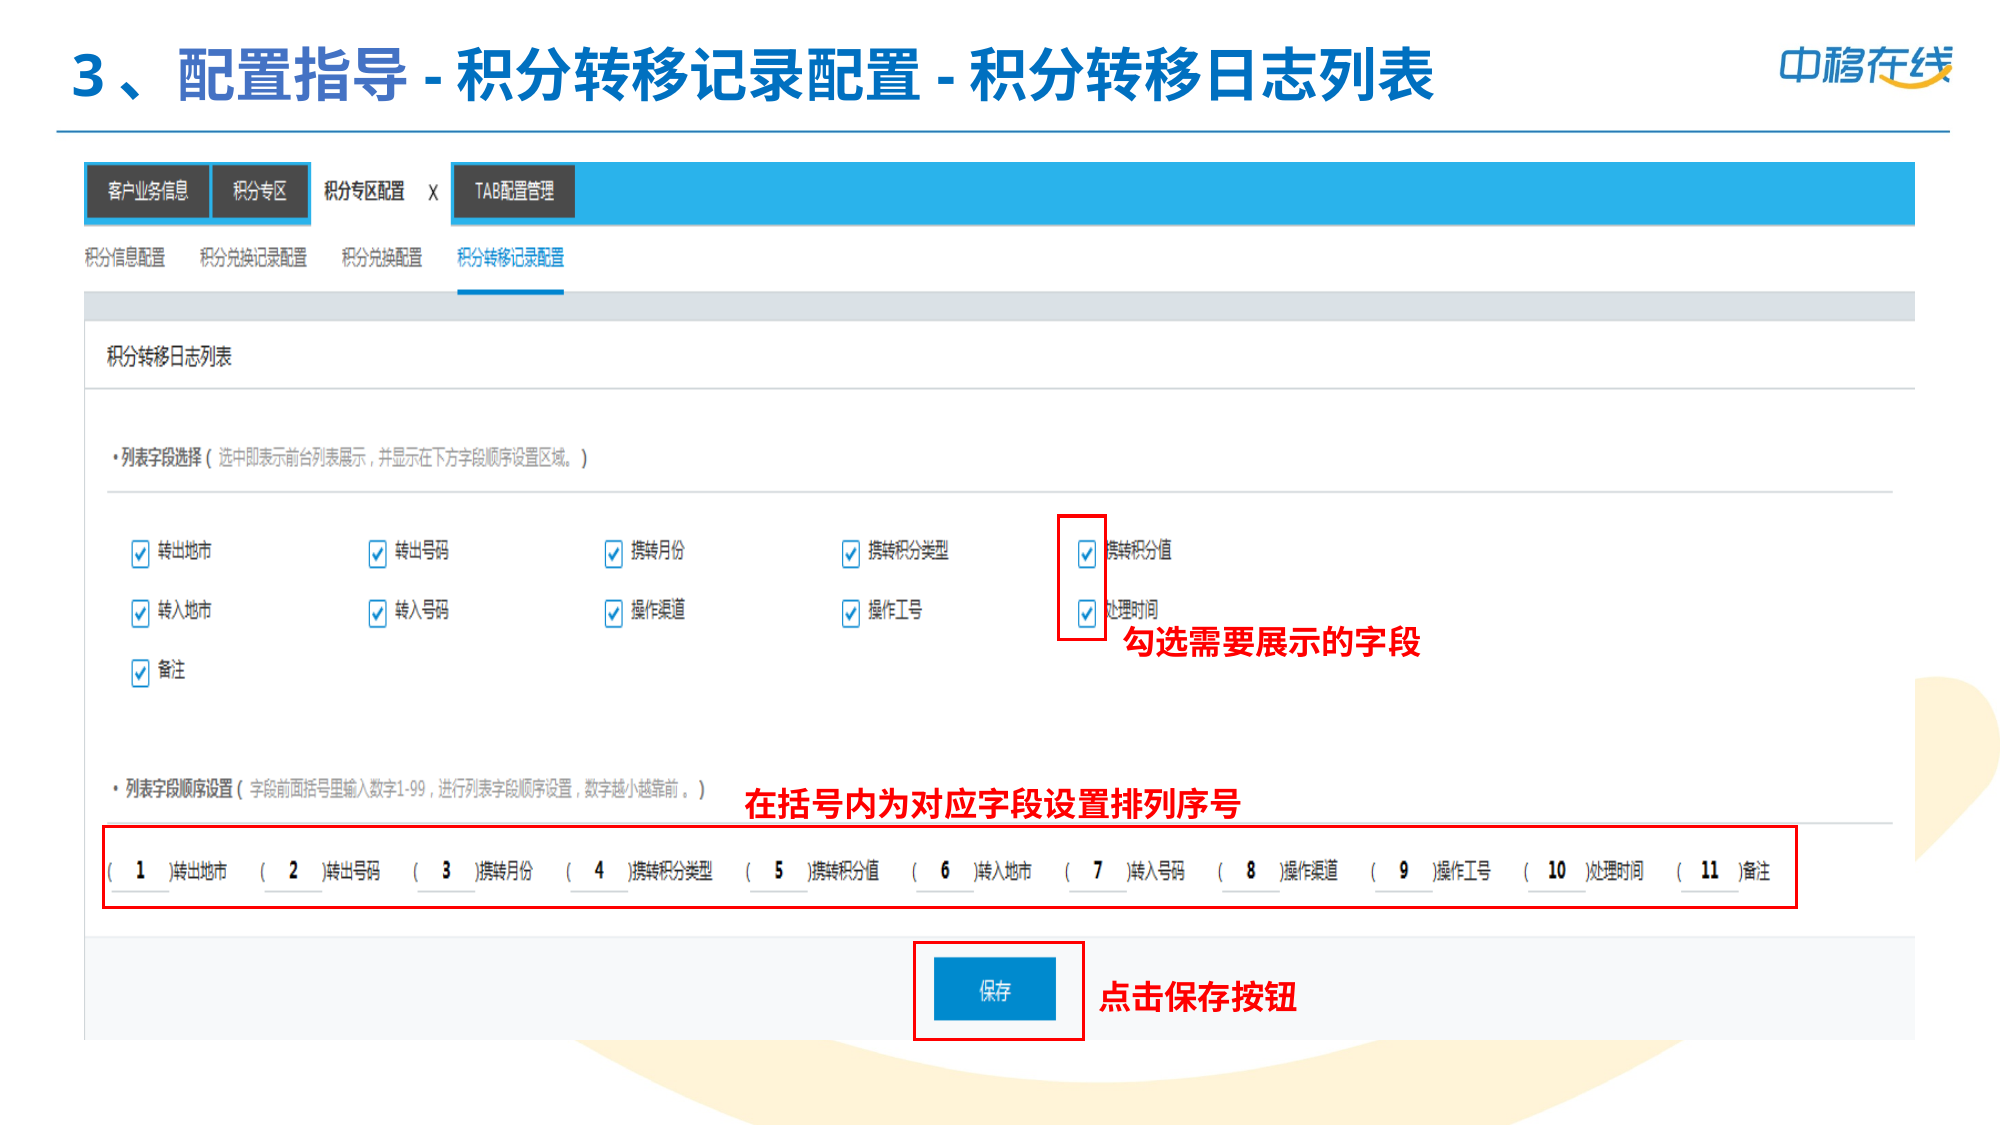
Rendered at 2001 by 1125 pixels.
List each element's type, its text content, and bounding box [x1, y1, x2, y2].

title 3、配置指导-积分转移记录配置-积分转移日志列表 [56, 30, 1765, 124]
picture [0, 0, 2000, 1125]
